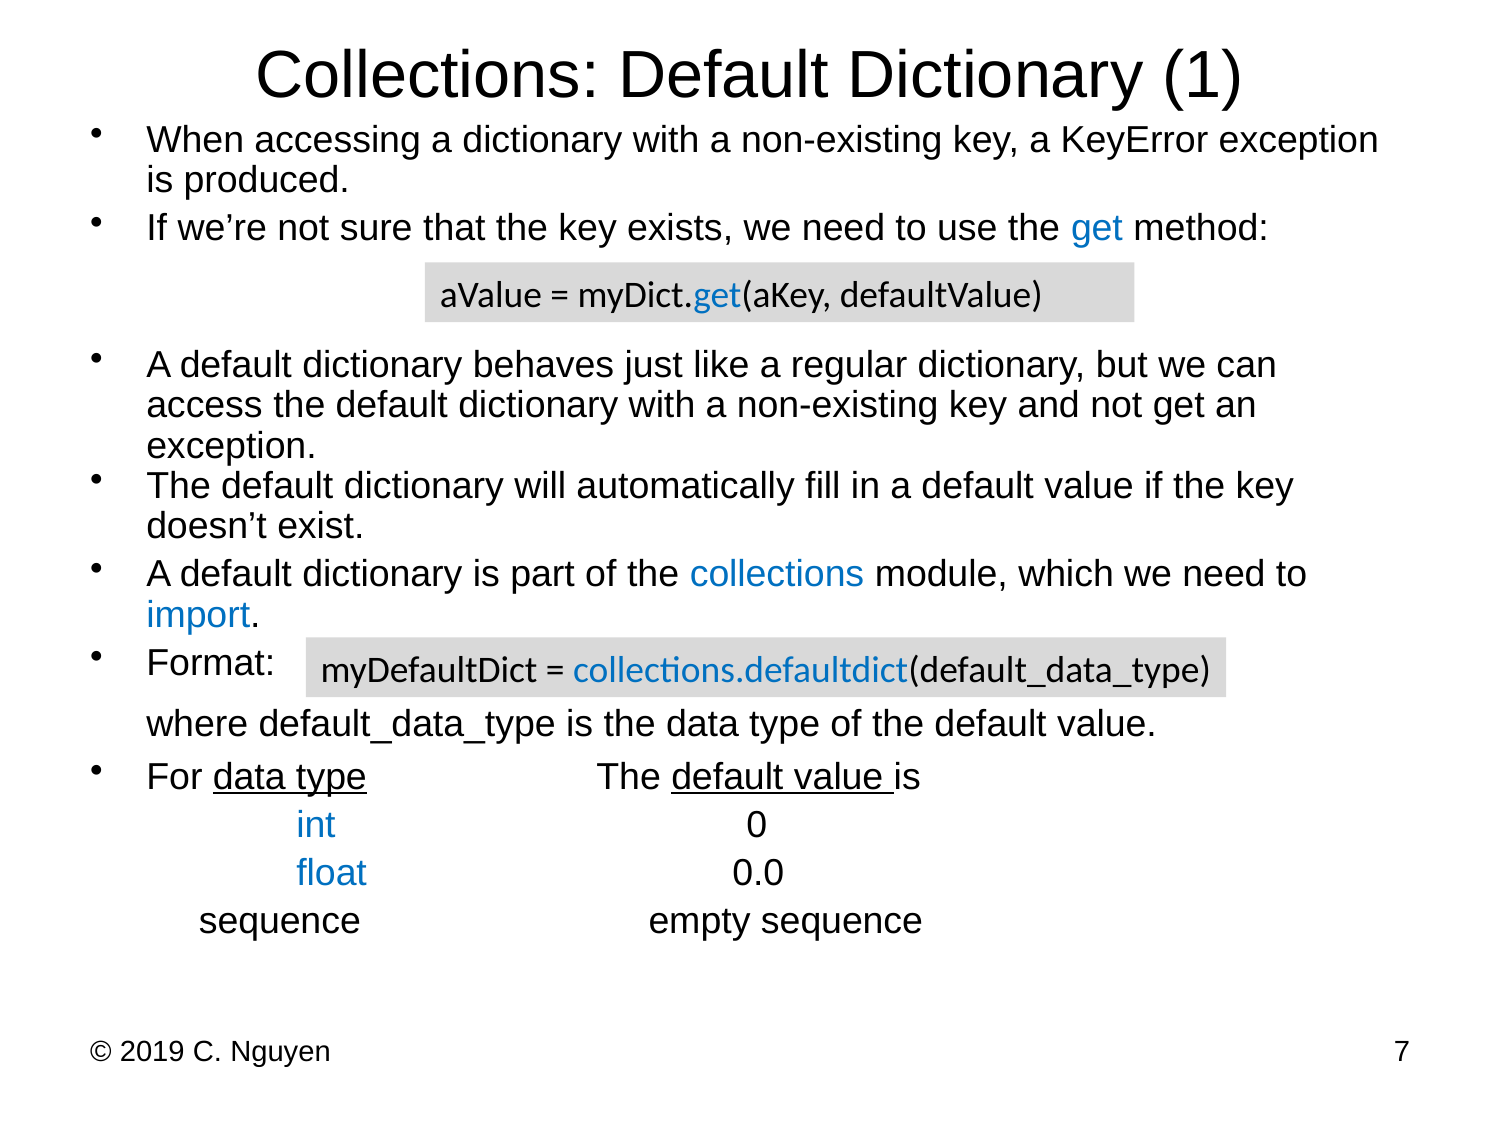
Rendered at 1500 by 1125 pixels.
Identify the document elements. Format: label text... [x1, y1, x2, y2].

title Collections: Default Dictionary (1) [74, 12, 1426, 131]
list When accessing a dictionary with a non-existing key, a KeyError exception is produced. If we’re not sure that the key exists, we need to use the get method: A default dictionary behaves just like a regular dictionary, but we can access the default dictionary with a non-existing key and not get an exception. The default dictionary will automatically fill in a default value if the key doesn’t exist. A default dictionary is part of the collections module, which we need to import. Format: where default_data_type is the data type of the default value. For data type The default value is int 0 float 0.0 sequence empty sequence [74, 112, 1413, 1026]
slide_number 7 [1074, 1024, 1426, 1103]
text_box aValue = myDict.get(aKey, defaultValue) [424, 262, 1135, 323]
text_box myDefaultDict = collections.defaultdict(default_data_type) [305, 637, 1227, 698]
slide_number © 2019 C. Nguyen [74, 1024, 426, 1103]
